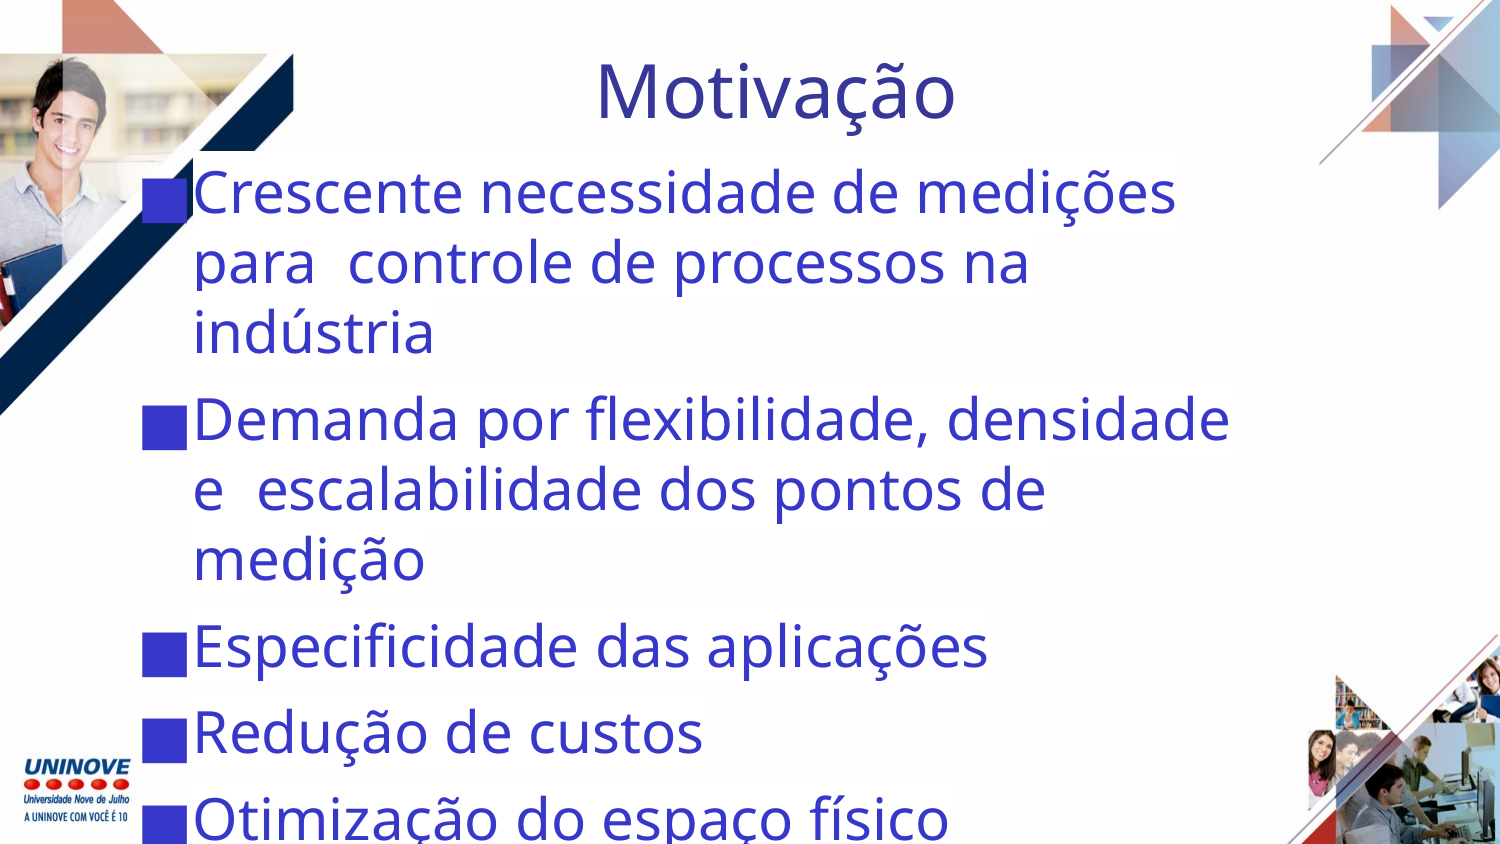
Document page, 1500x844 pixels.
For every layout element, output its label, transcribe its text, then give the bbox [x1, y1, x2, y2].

text_box Motivação [549, 41, 1001, 153]
text_box Crescente necessidade de medições para controle de processos na indústria Demanda por flexibilidade, densidade e escalabilidade dos pontos de medição Especificidade das aplicações Redução de custos Otimização do espaço físico Coexistência com a infraestrutura legada [135, 153, 1257, 799]
picture [0, 0, 1500, 844]
